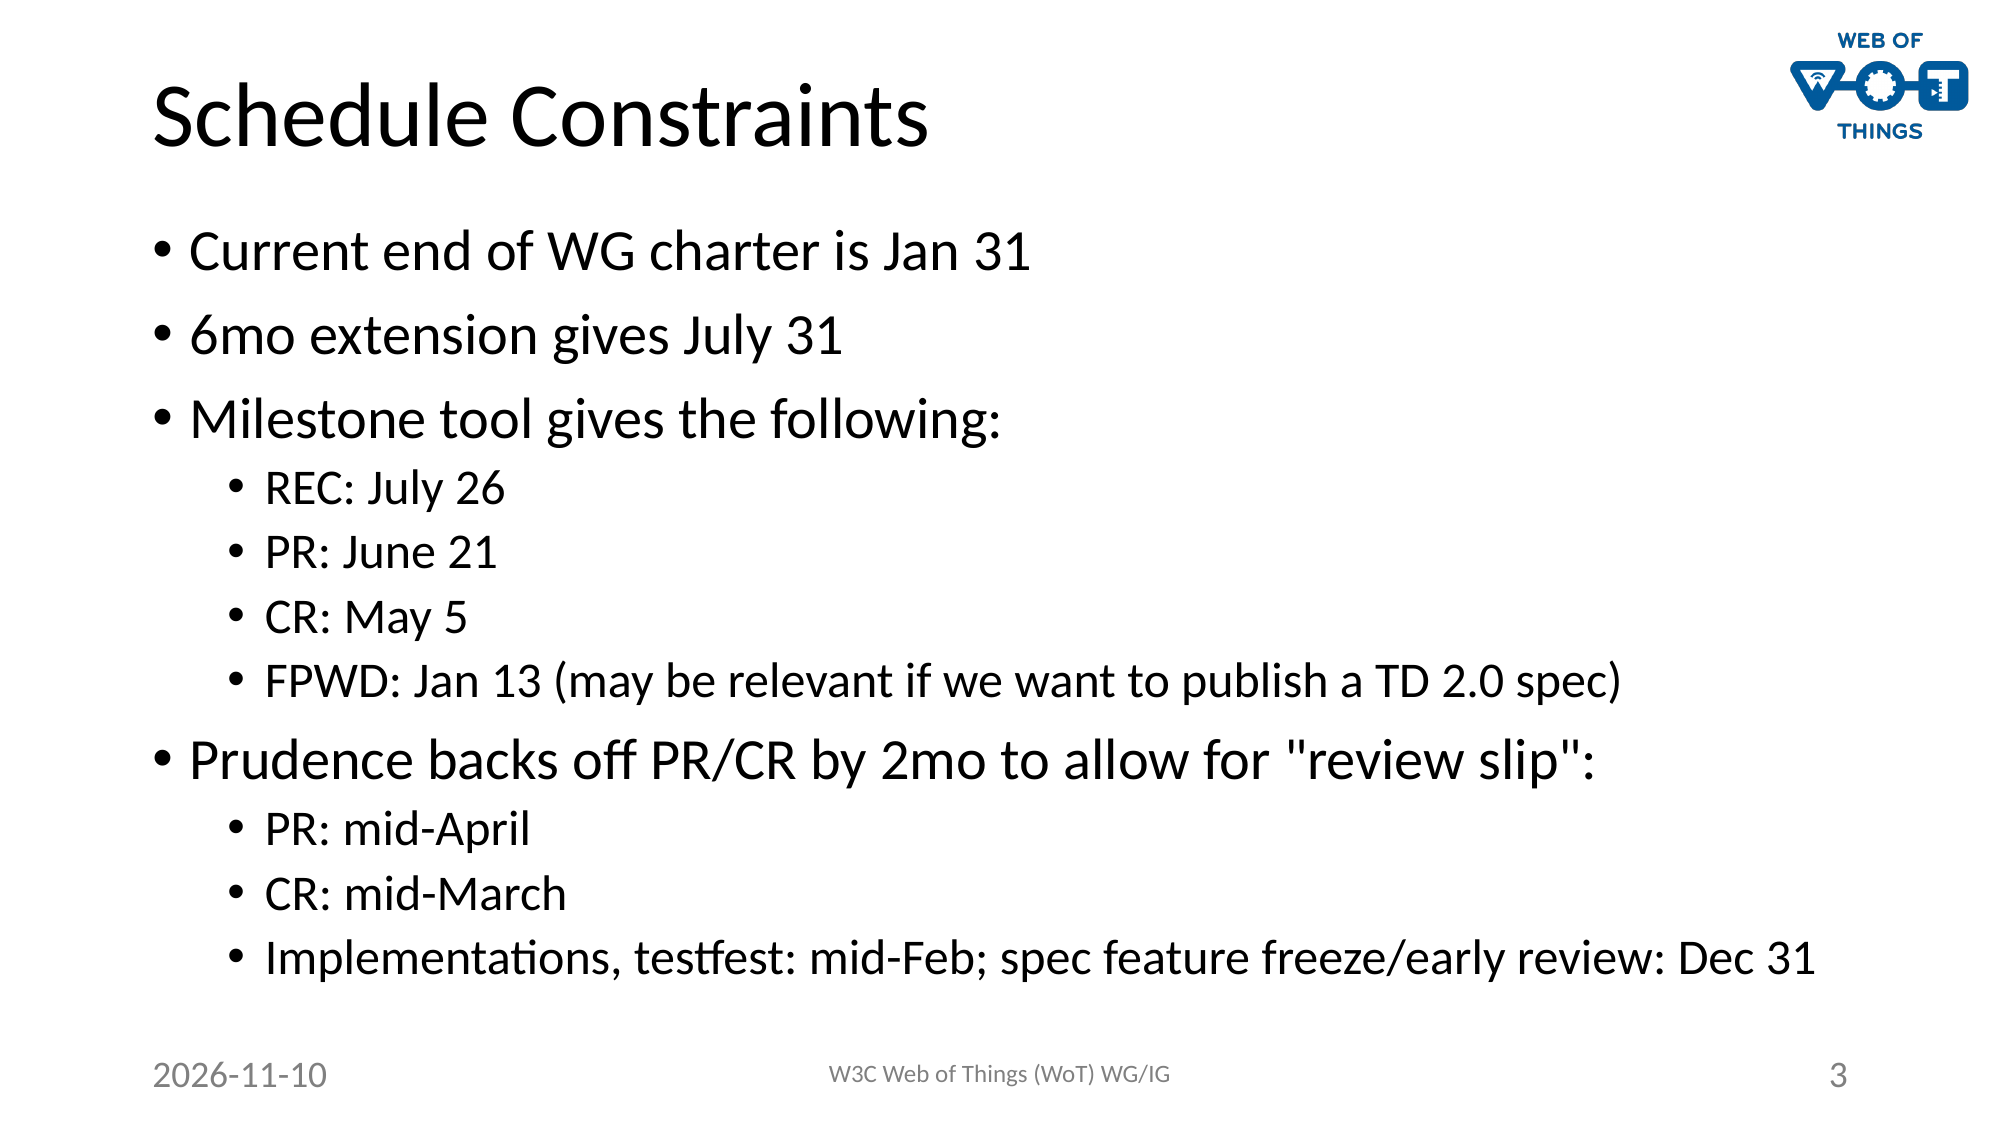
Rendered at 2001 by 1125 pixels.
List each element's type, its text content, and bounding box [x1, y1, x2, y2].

slide_number 3 [1412, 1042, 1863, 1103]
picture [1773, 22, 1985, 149]
list Current end of WG charter is Jan 31 6mo extension gives July 31 Milestone tool gives the following: REC: July 26 PR: June 21 CR: May 5 FPWD: Jan 13 (may be relevant if we want to publish a TD 2.0 spec) Prudence backs off PR/CR by 2mo to allow for "review slip": PR: mid-April CR: mid-March Implementations, testfest: mid-Feb; spec feature freeze/early review: Dec 31 [137, 212, 1863, 1014]
footer W3C Web of Things (WoT) WG/IG [662, 1042, 1338, 1103]
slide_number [137, 1042, 588, 1103]
title Schedule Constraints [137, 59, 1863, 212]
